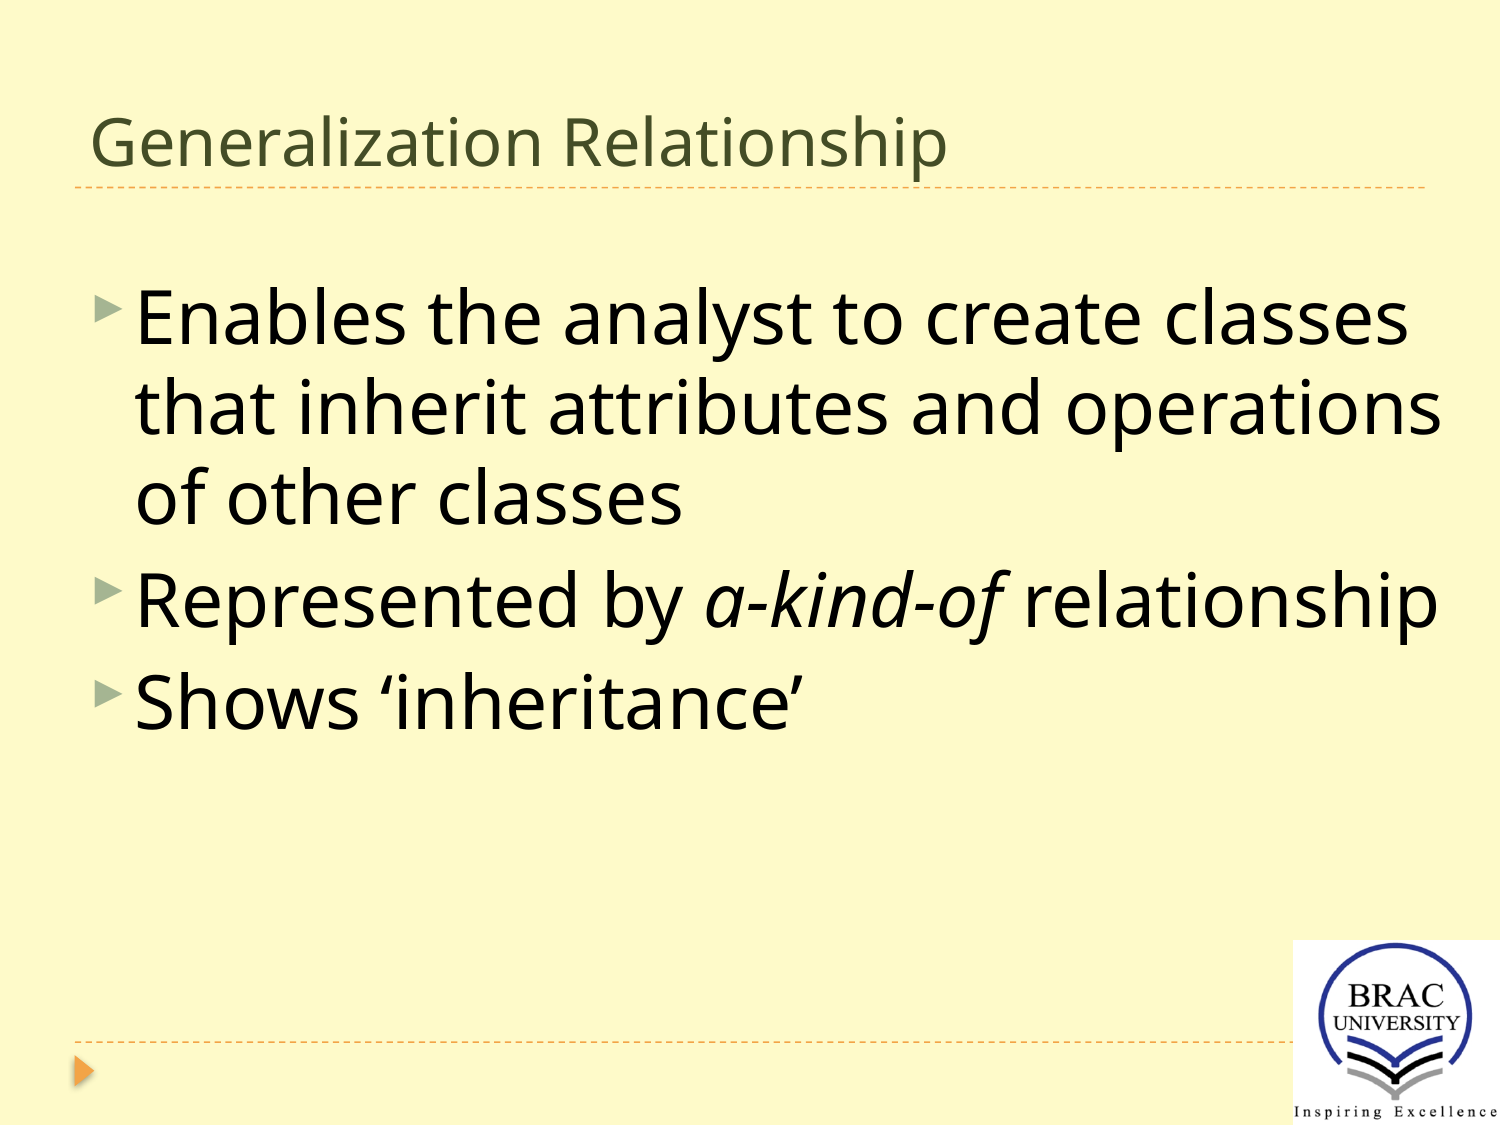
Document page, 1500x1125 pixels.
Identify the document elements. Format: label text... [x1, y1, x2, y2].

picture [1293, 940, 1500, 1125]
title Generalization Relationship [75, 24, 1425, 188]
list Enables the analyst to create classes that inherit attributes and operations of other classes Represented by a-kind-of relationship Shows ‘inheritance’ [75, 262, 1463, 850]
